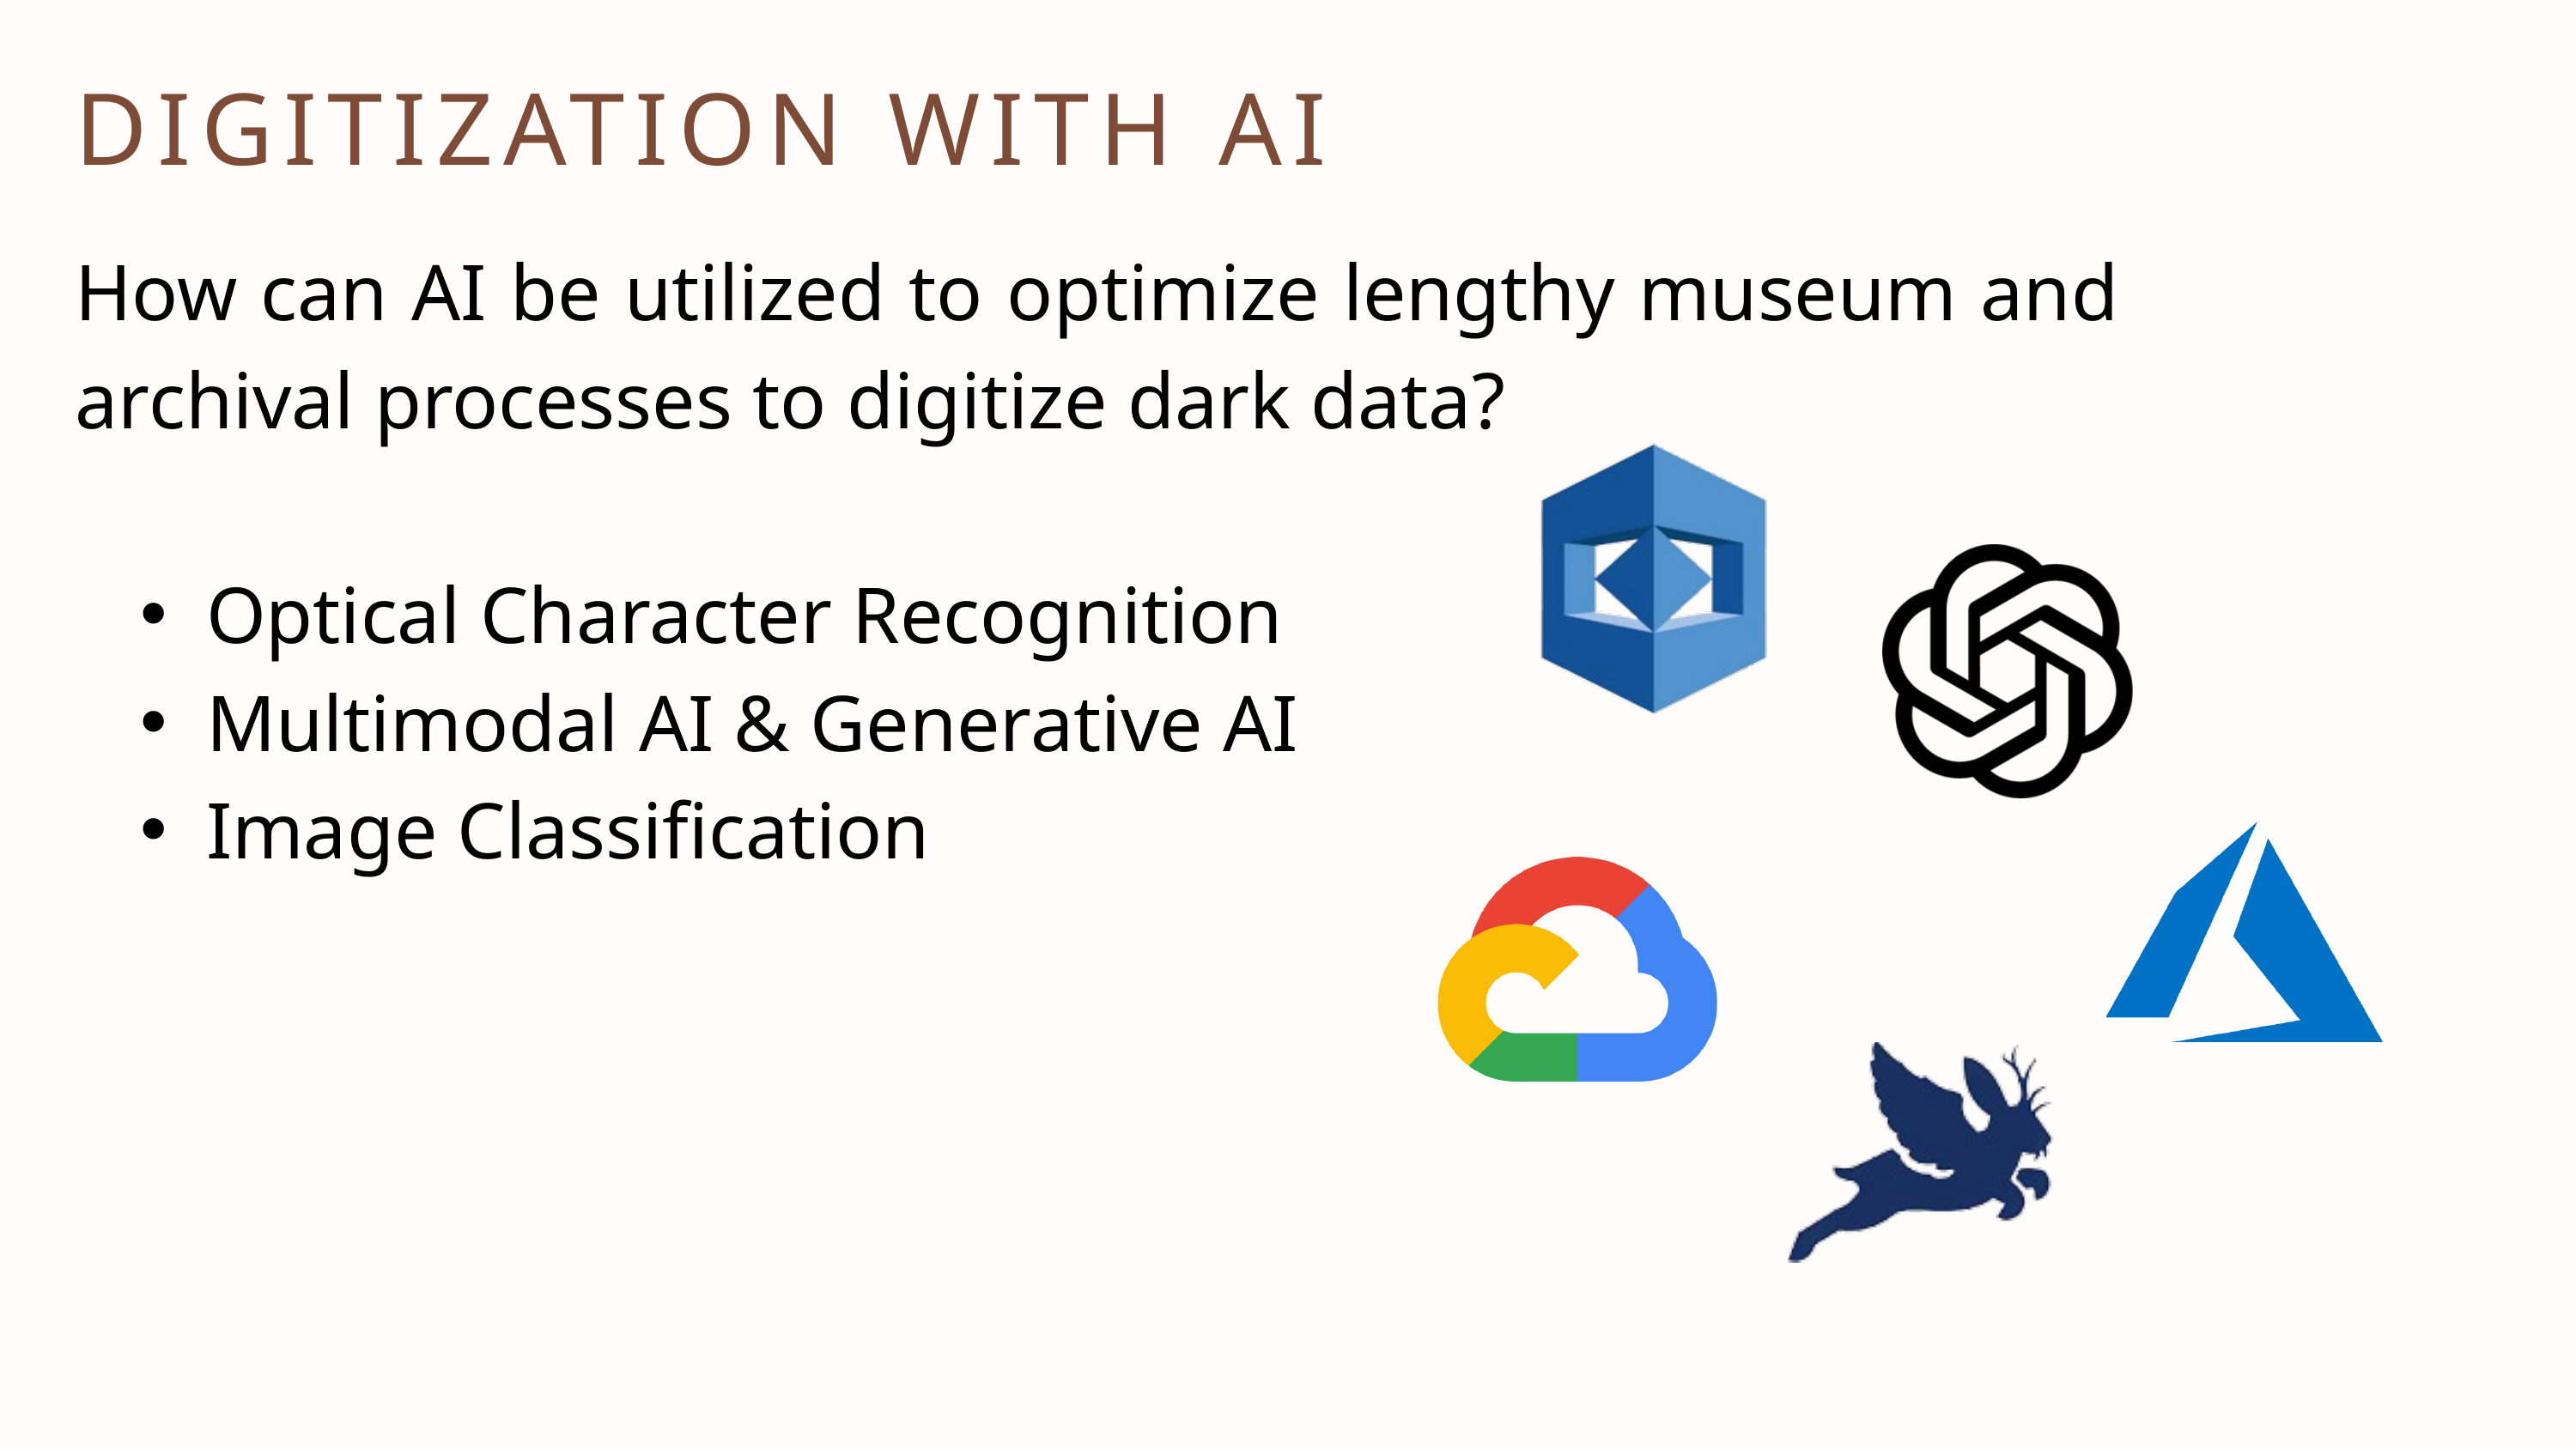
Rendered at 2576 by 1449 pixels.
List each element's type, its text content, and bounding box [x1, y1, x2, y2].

text_box [1882, 544, 2133, 798]
text_box [2105, 822, 2383, 1042]
text_box DIGITIZATION WITH AI [75, 36, 2157, 185]
text_box How can AI be utilized to optimize lengthy museum and archival processes to digitize dark data? Optical Character Recognition Multimodal AI & Generative AI Image Classification [75, 228, 2119, 1090]
text_box [1788, 1041, 2067, 1263]
text_box [1522, 429, 1789, 763]
text_box [1437, 857, 1717, 1082]
